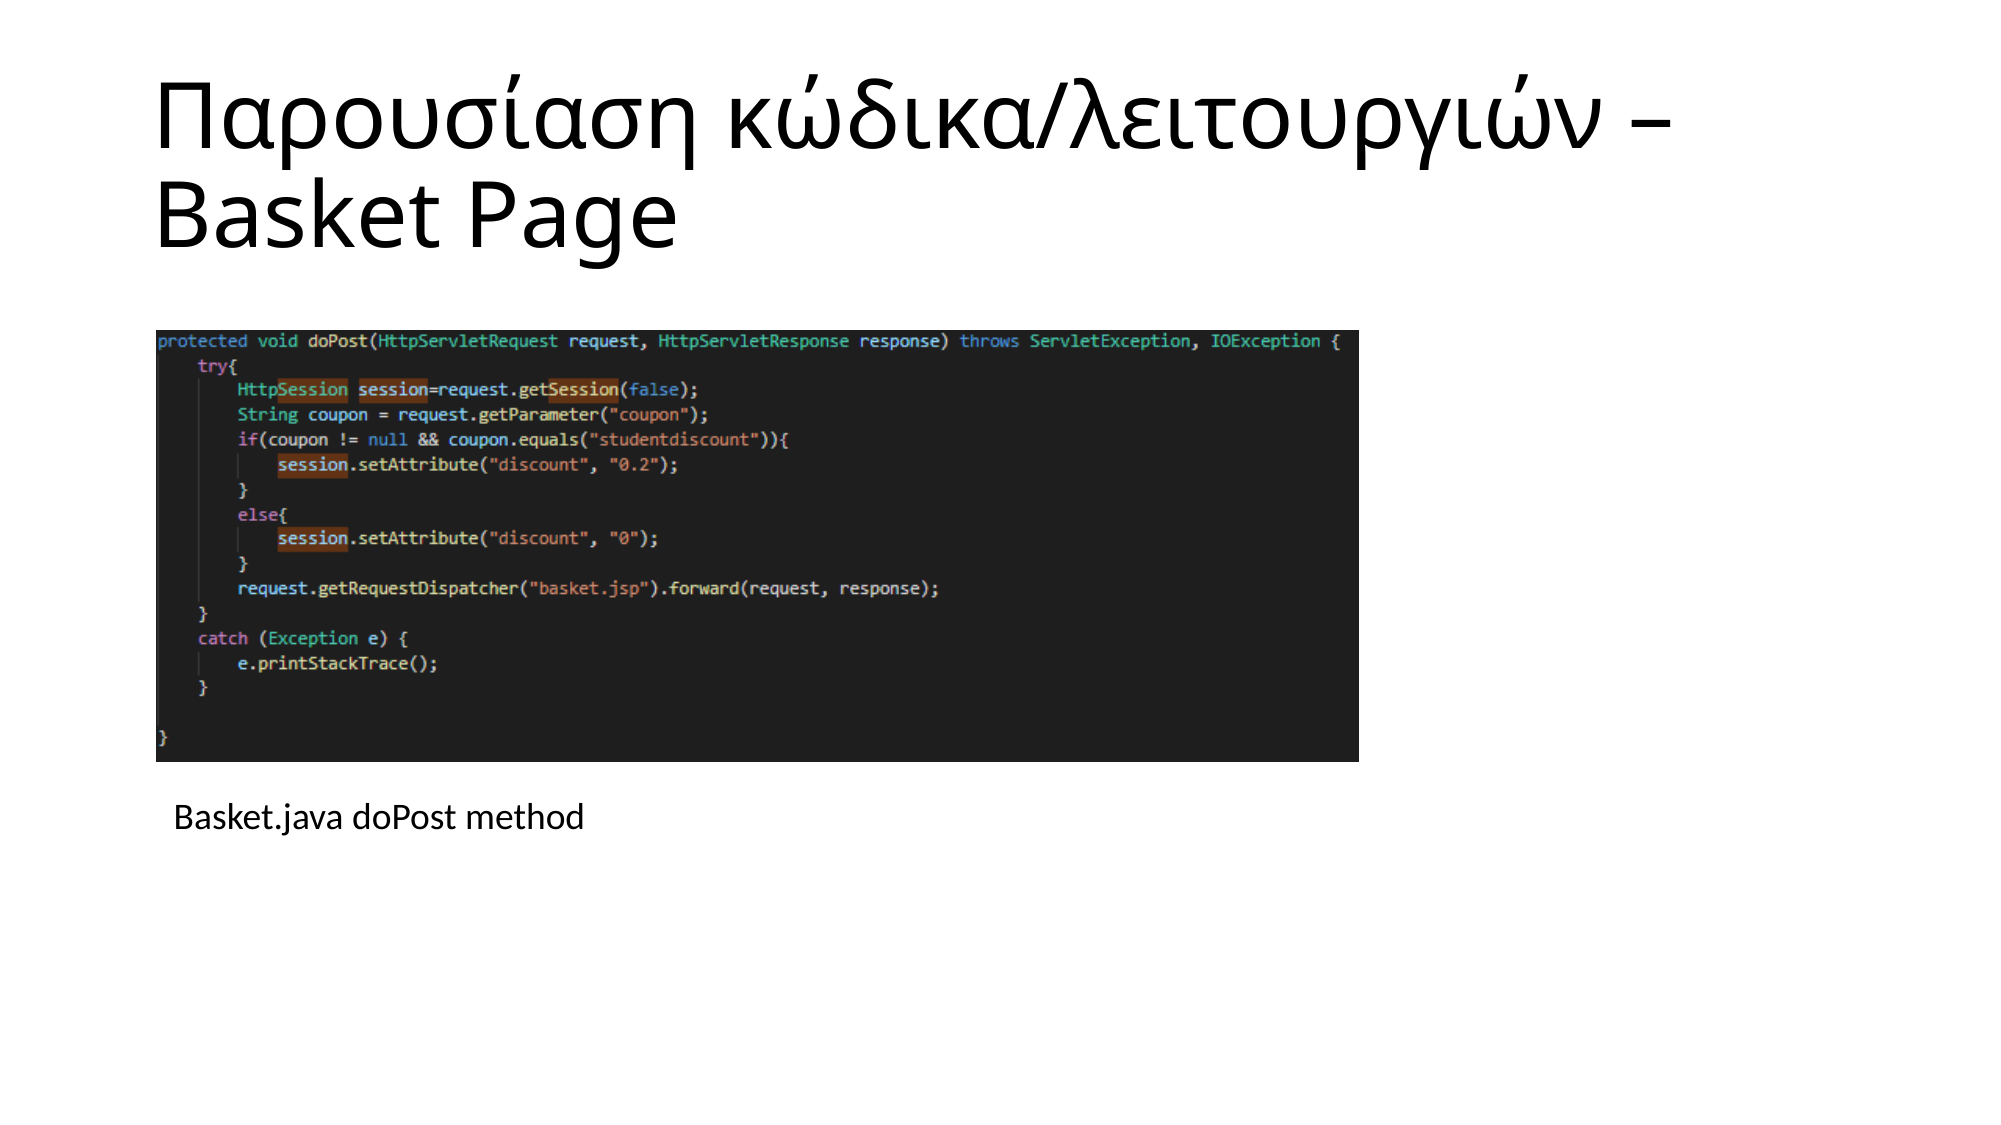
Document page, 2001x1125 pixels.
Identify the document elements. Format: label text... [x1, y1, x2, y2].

title Παρουσίαση κώδικα/λειτουργιών – Basket Page [137, 59, 1863, 278]
text_box Basket.java doPost method [158, 784, 601, 845]
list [156, 330, 1359, 762]
